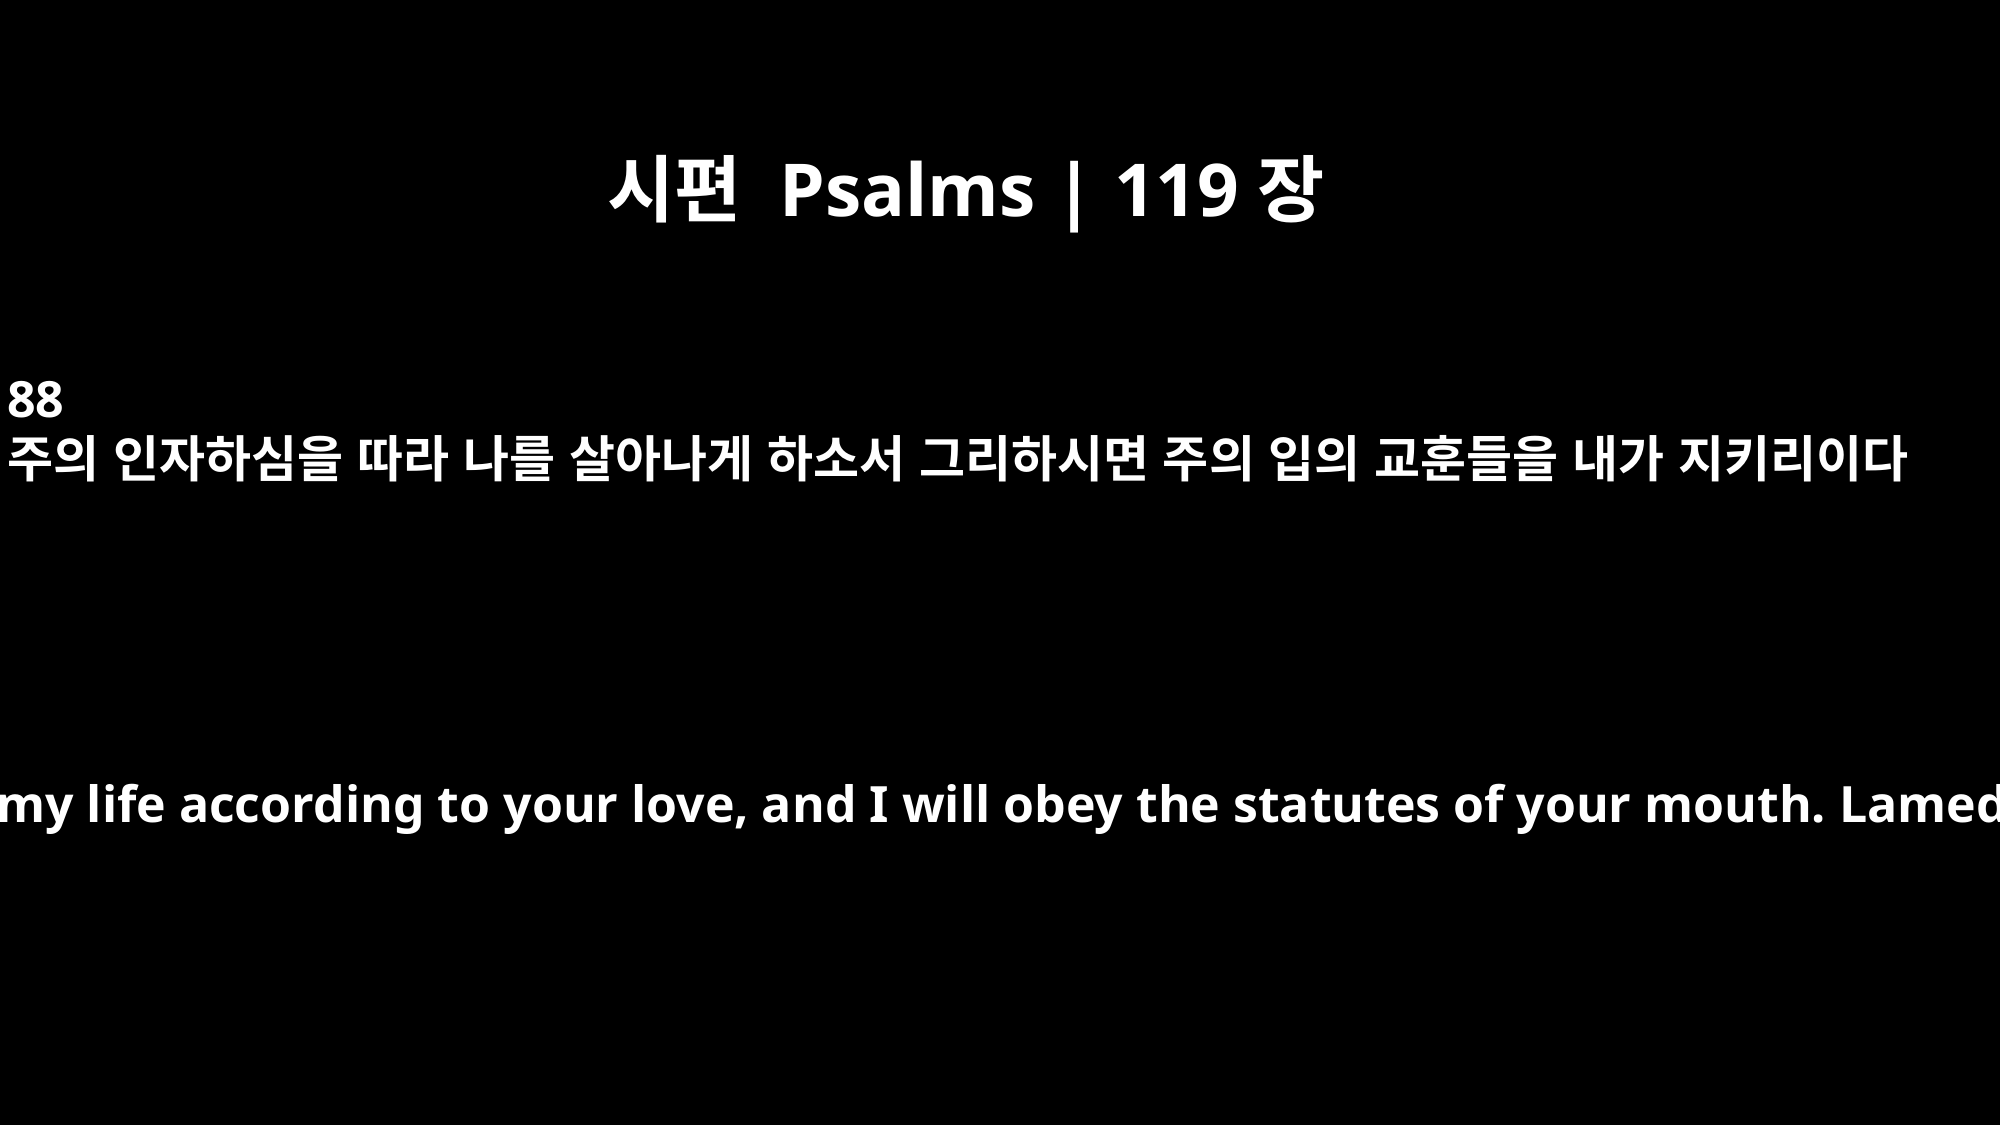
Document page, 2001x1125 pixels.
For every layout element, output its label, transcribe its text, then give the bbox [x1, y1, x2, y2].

text_box 시편 Psalms | 119장 [592, 136, 1340, 239]
text_box Preserve my life according to your love, and I will obey the statutes of your mouth. Lamedh [0, 764, 2000, 840]
text_box 88 주의 인자하심을 따라 나를 살아나게 하소서 그리하시면 주의 입의 교훈들을 내가 지키리이다 [0, 359, 1925, 495]
